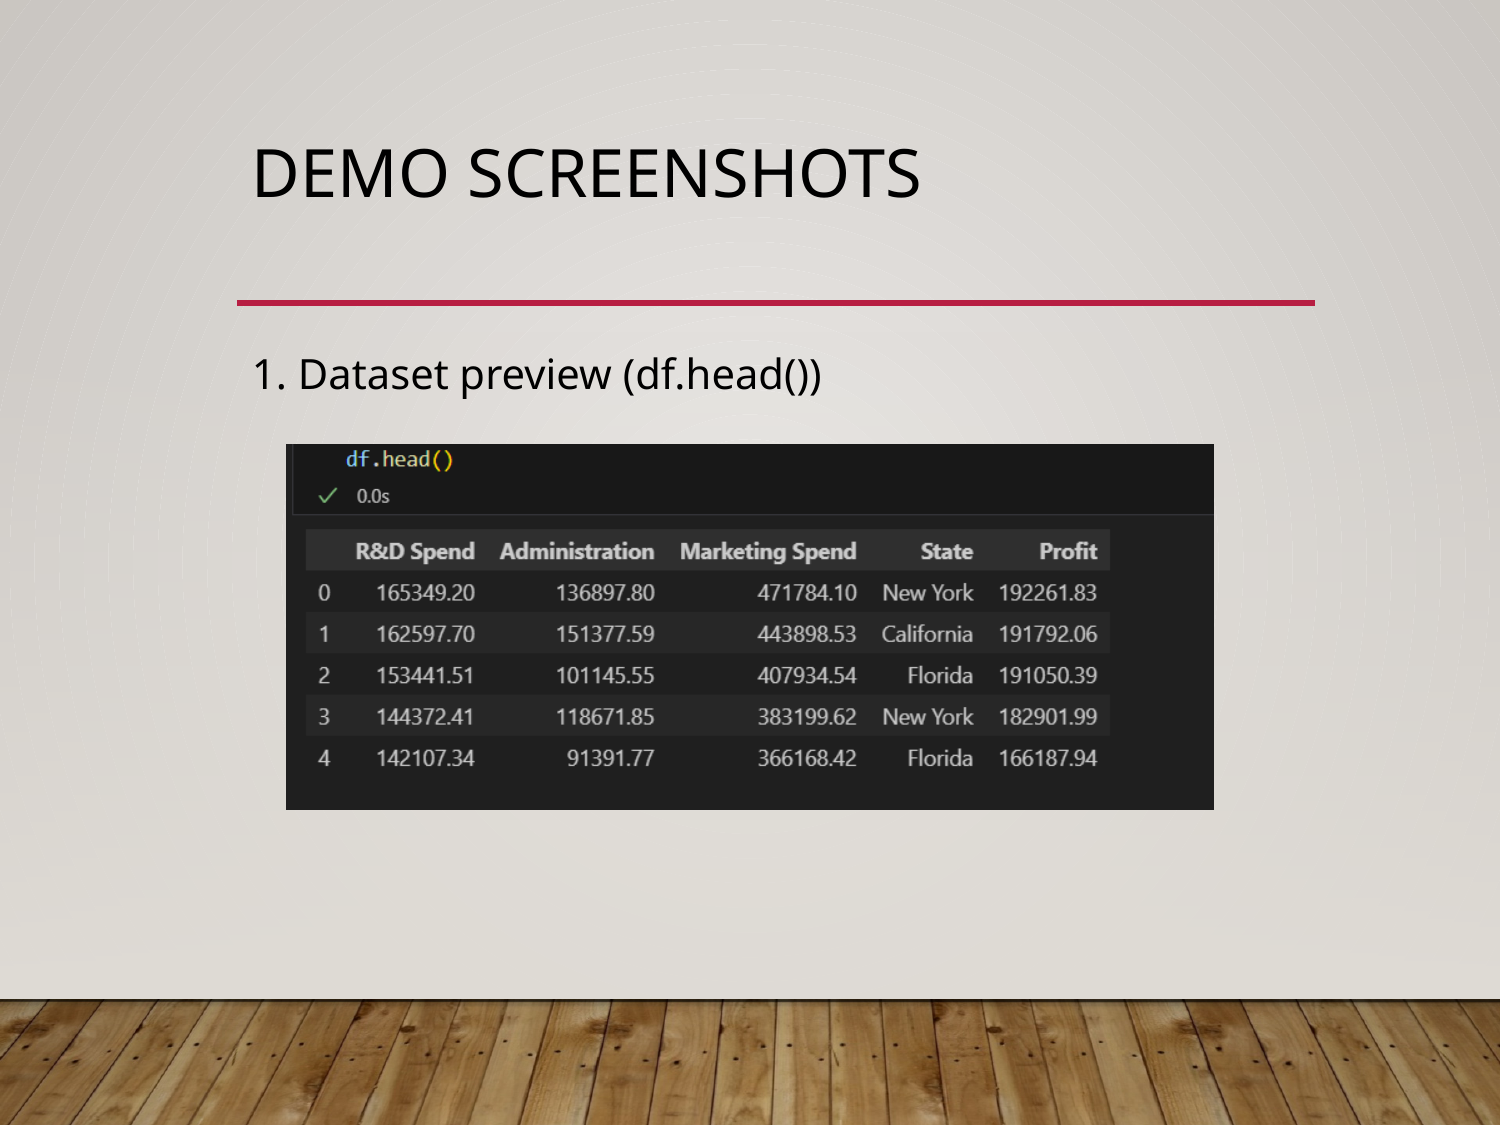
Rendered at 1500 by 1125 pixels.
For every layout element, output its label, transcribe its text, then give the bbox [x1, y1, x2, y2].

picture [285, 444, 1214, 810]
title Demo Screenshots [236, 131, 1315, 305]
picture [0, 999, 1500, 1125]
list 1. Dataset preview (df.head()) [236, 330, 1315, 897]
